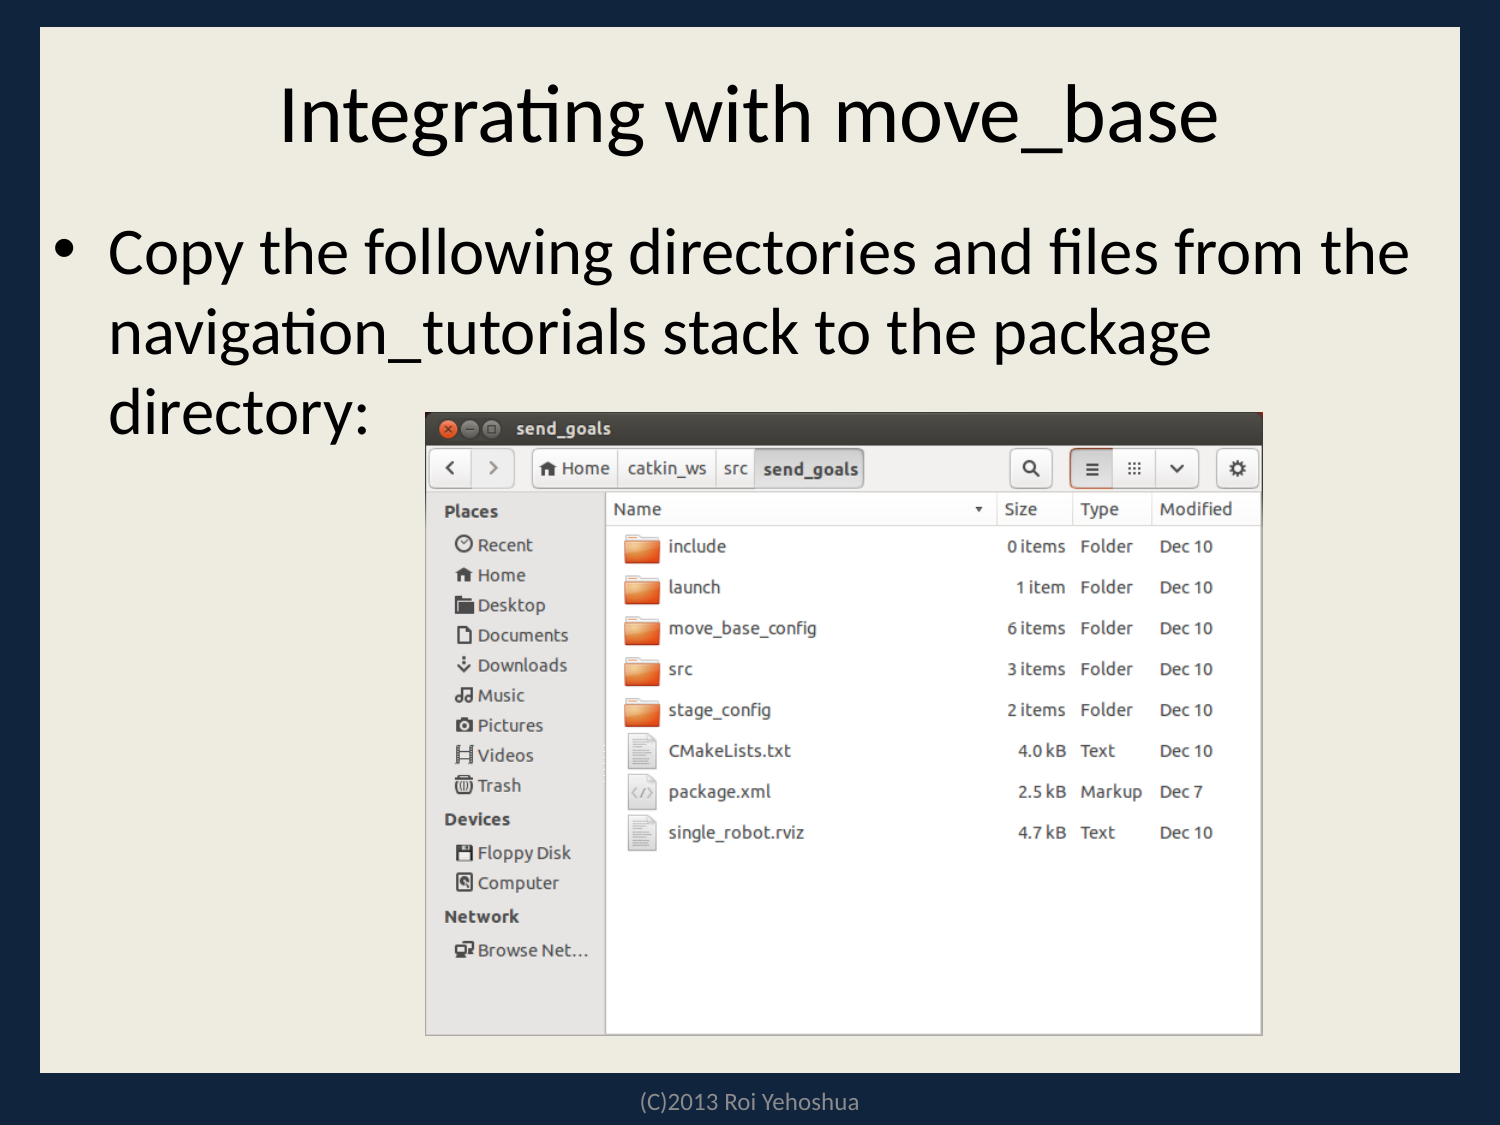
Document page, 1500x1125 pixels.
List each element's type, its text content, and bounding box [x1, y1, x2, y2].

list Copy the following directories and files from the navigation_tutorials stack to the package directory: [37, 200, 1463, 1080]
picture [424, 412, 1263, 1036]
title Integrating with move_base [37, 31, 1463, 188]
footer (C)2013 Roi Yehoshua [512, 1074, 988, 1125]
